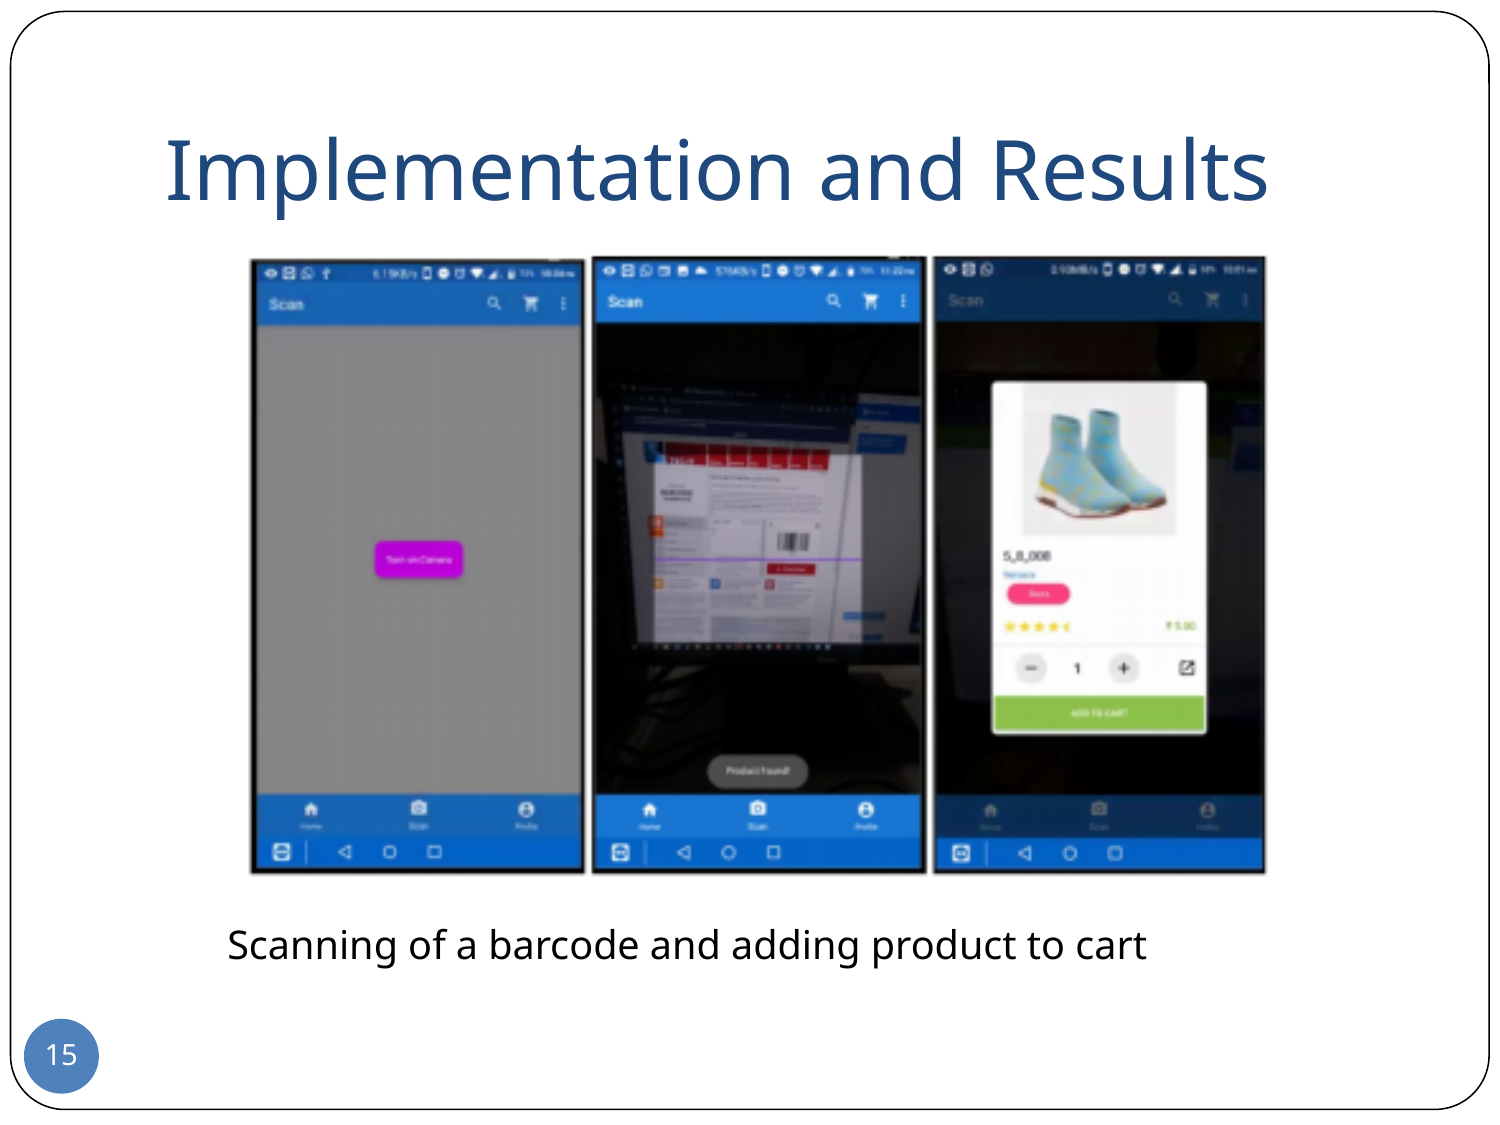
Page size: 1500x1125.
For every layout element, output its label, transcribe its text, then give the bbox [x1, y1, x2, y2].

slide_number ‹#› [23, 1018, 99, 1094]
list Scanning of a barcode and adding product to cart [137, 912, 1426, 988]
picture [237, 252, 1291, 892]
title Implementation and Results [150, 45, 1425, 233]
